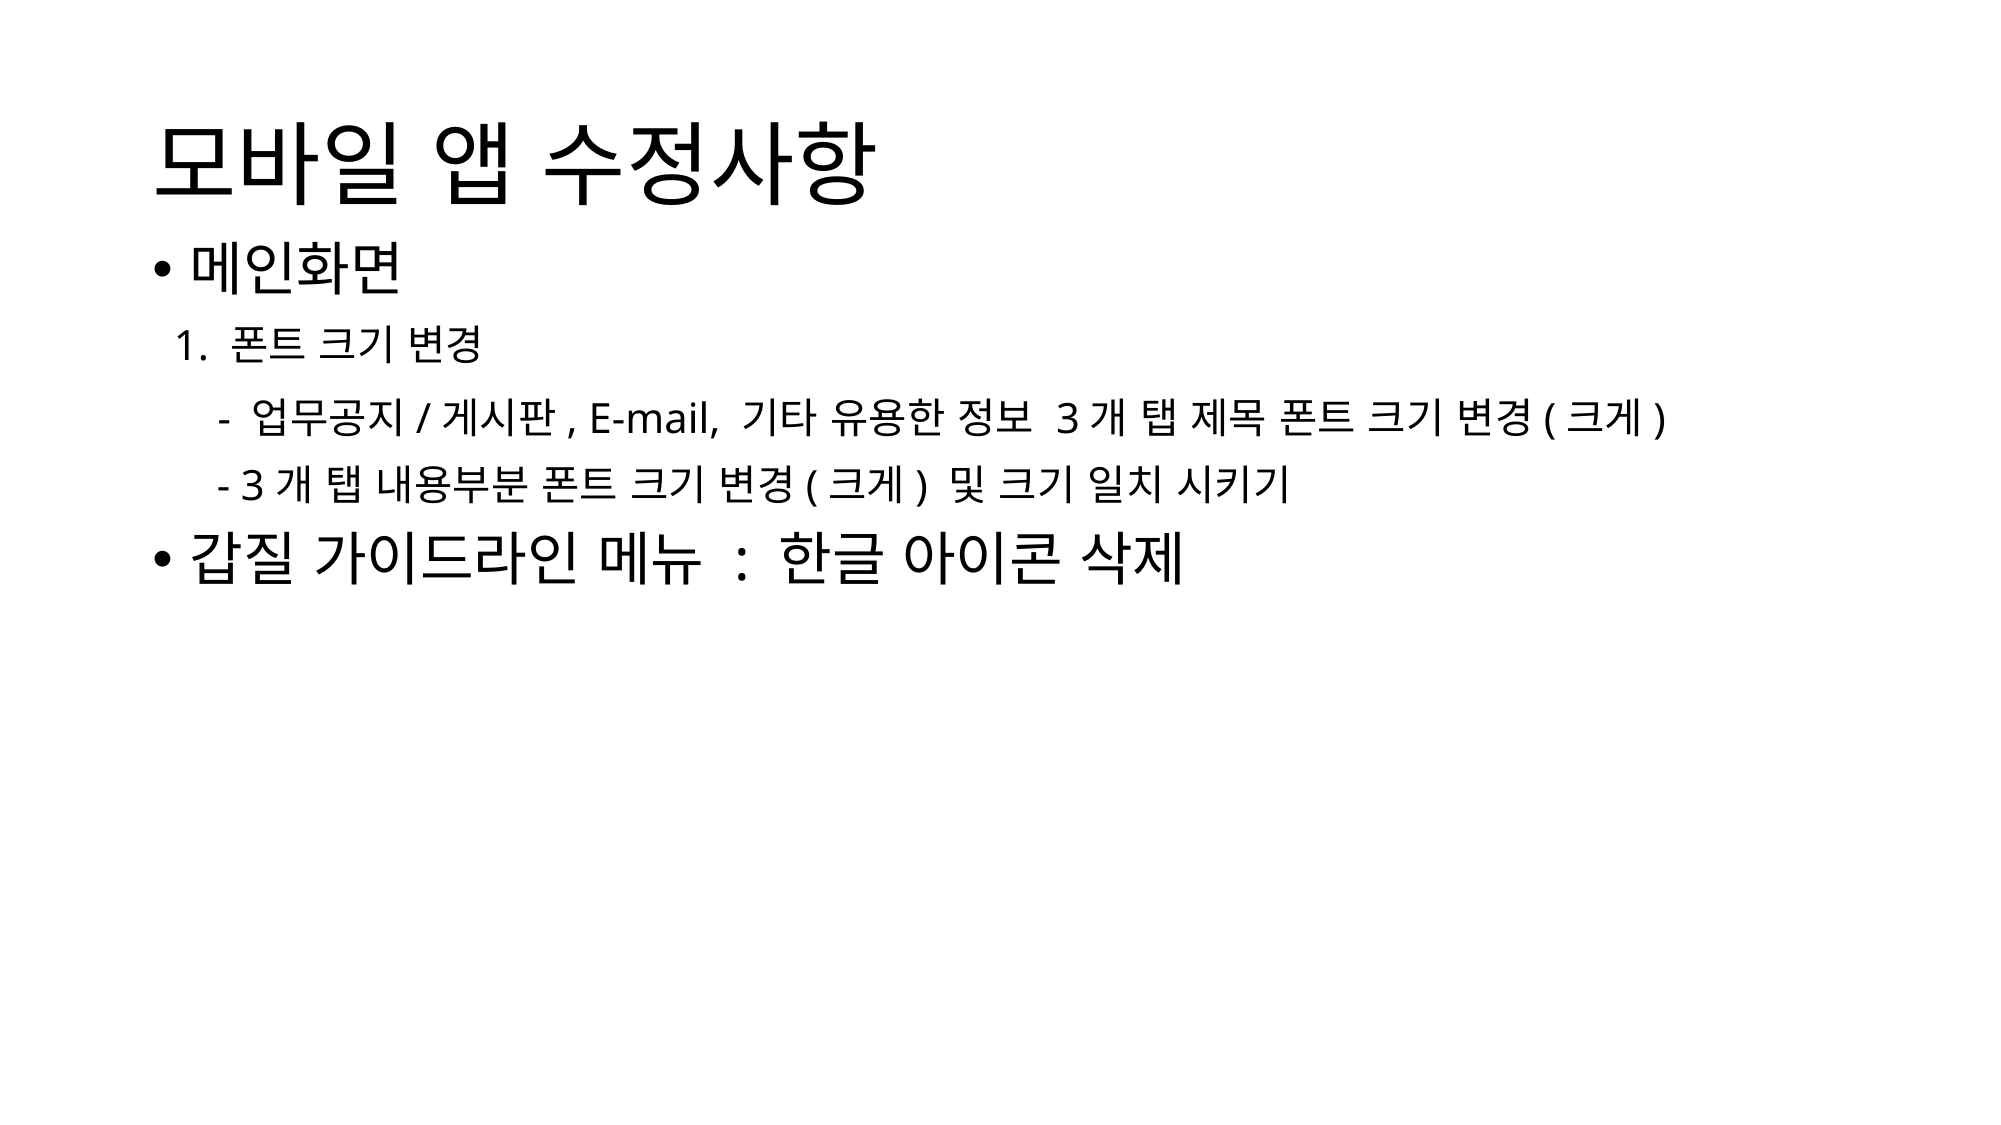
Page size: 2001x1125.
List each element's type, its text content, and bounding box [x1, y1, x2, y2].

list 메인화면 1. 폰트 크기 변경 - 업무공지/게시판, E-mail, 기타 유용한 정보 3개 탭 제목 폰트 크기 변경(크게) - 3개 탭 내용부분 폰트 크기 변경(크게) 및 크기 일치 시키기 갑질 가이드라인 메뉴 : 한글 아이콘 삭제 [137, 232, 1975, 1093]
title 모바일 앱 수정사항 [137, 59, 1863, 232]
